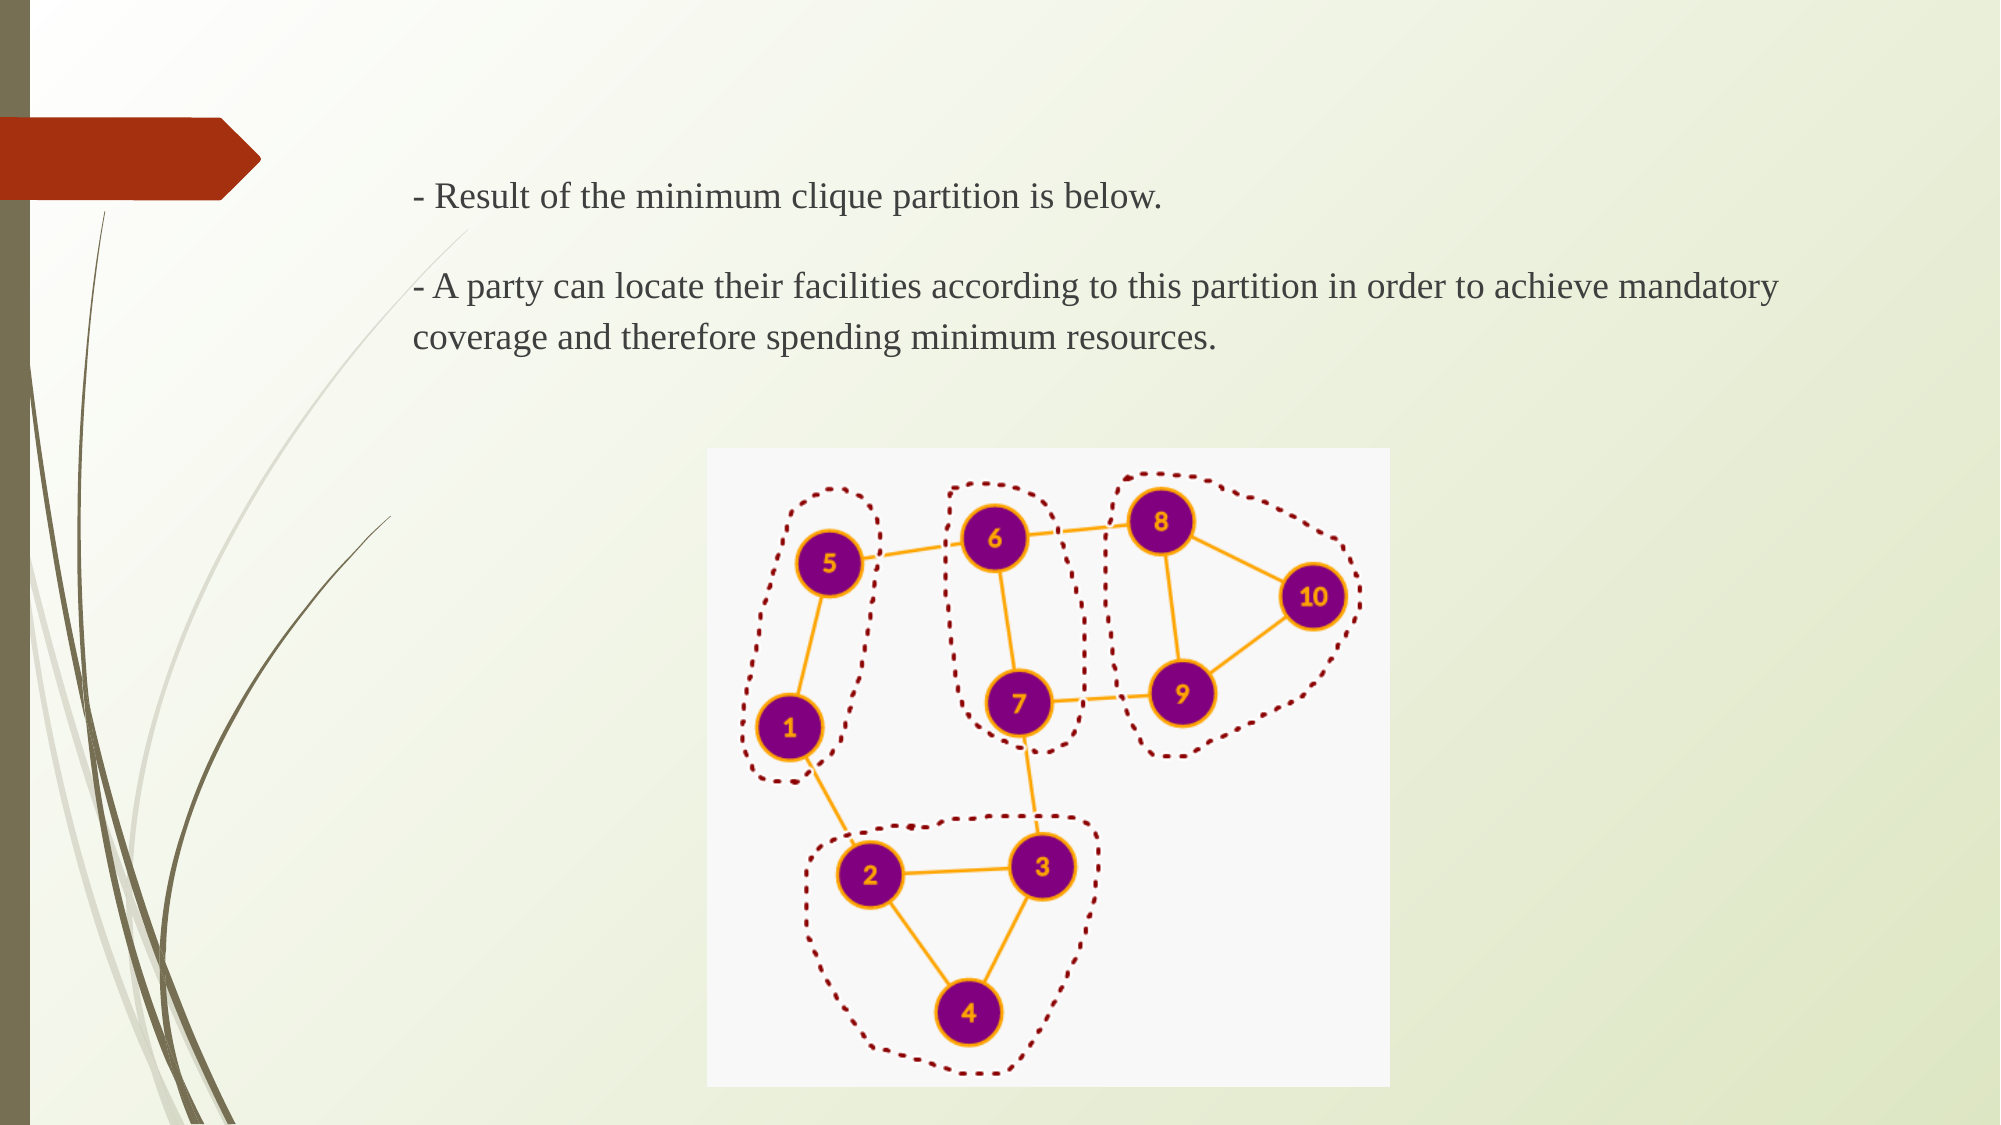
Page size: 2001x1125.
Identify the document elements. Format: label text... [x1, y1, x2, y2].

picture [707, 448, 1390, 1087]
list - Result of the minimum clique partition is below. - A party can locate their facilities according to this partition in order to achieve mandatory coverage and therefore spending minimum resources. [378, 157, 1842, 469]
